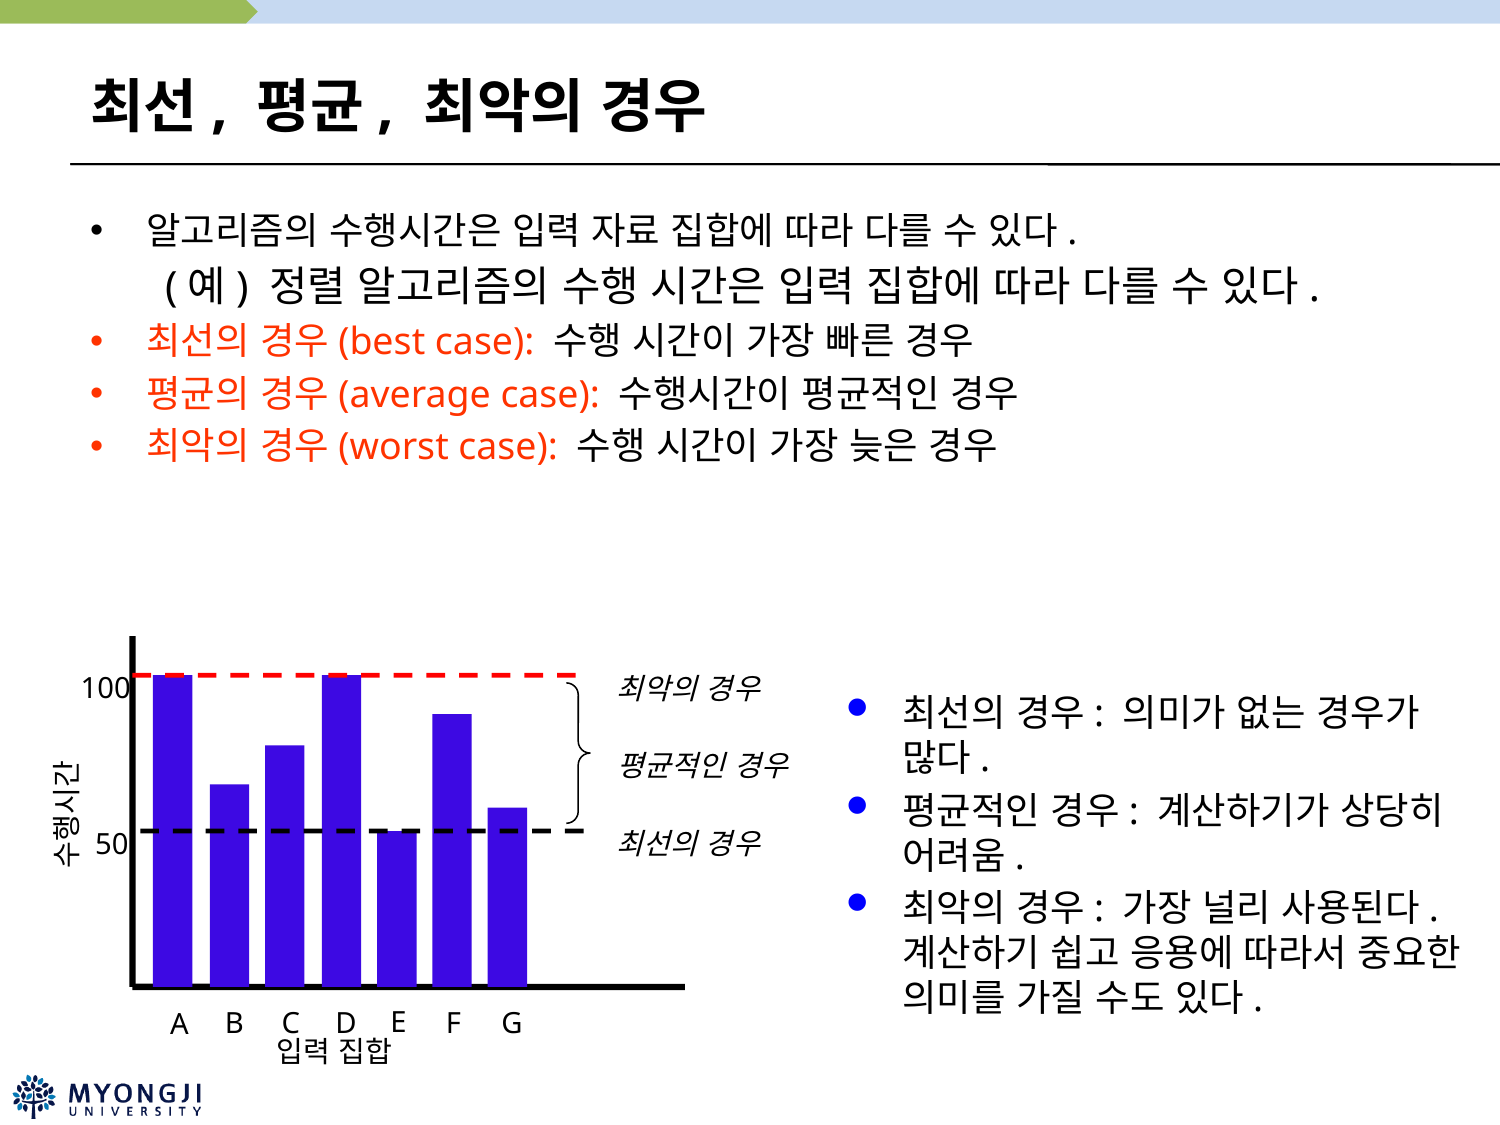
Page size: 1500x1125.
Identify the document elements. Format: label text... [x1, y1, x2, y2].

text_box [40, 635, 811, 1077]
title 최선, 평균, 최악의 경우 [75, 45, 1477, 164]
picture [0, 1066, 256, 1125]
list 알고리즘의 수행시간은 입력 자료 집합에 따라 다를 수 있다. (예) 정렬 알고리즘의 수행 시간은 입력 집합에 따라 다를 수 있다. 최선의 경우(best case): 수행 시간이 가장 빠른 경우 평균의 경우(average case): 수행시간이 평균적인 경우 최악의 경우(worst case): 수행 시간이 가장 늦은 경우 [75, 199, 1425, 1005]
text_box 최선의 경우: 의미가 없는 경우가 많다. 평균적인 경우: 계산하기가 상당히 어려움. 최악의 경우: 가장 널리 사용된다. 계산하기 쉽고 응용에 따라서 중요한 의미를 가질 수도 있다. [831, 682, 1500, 1125]
